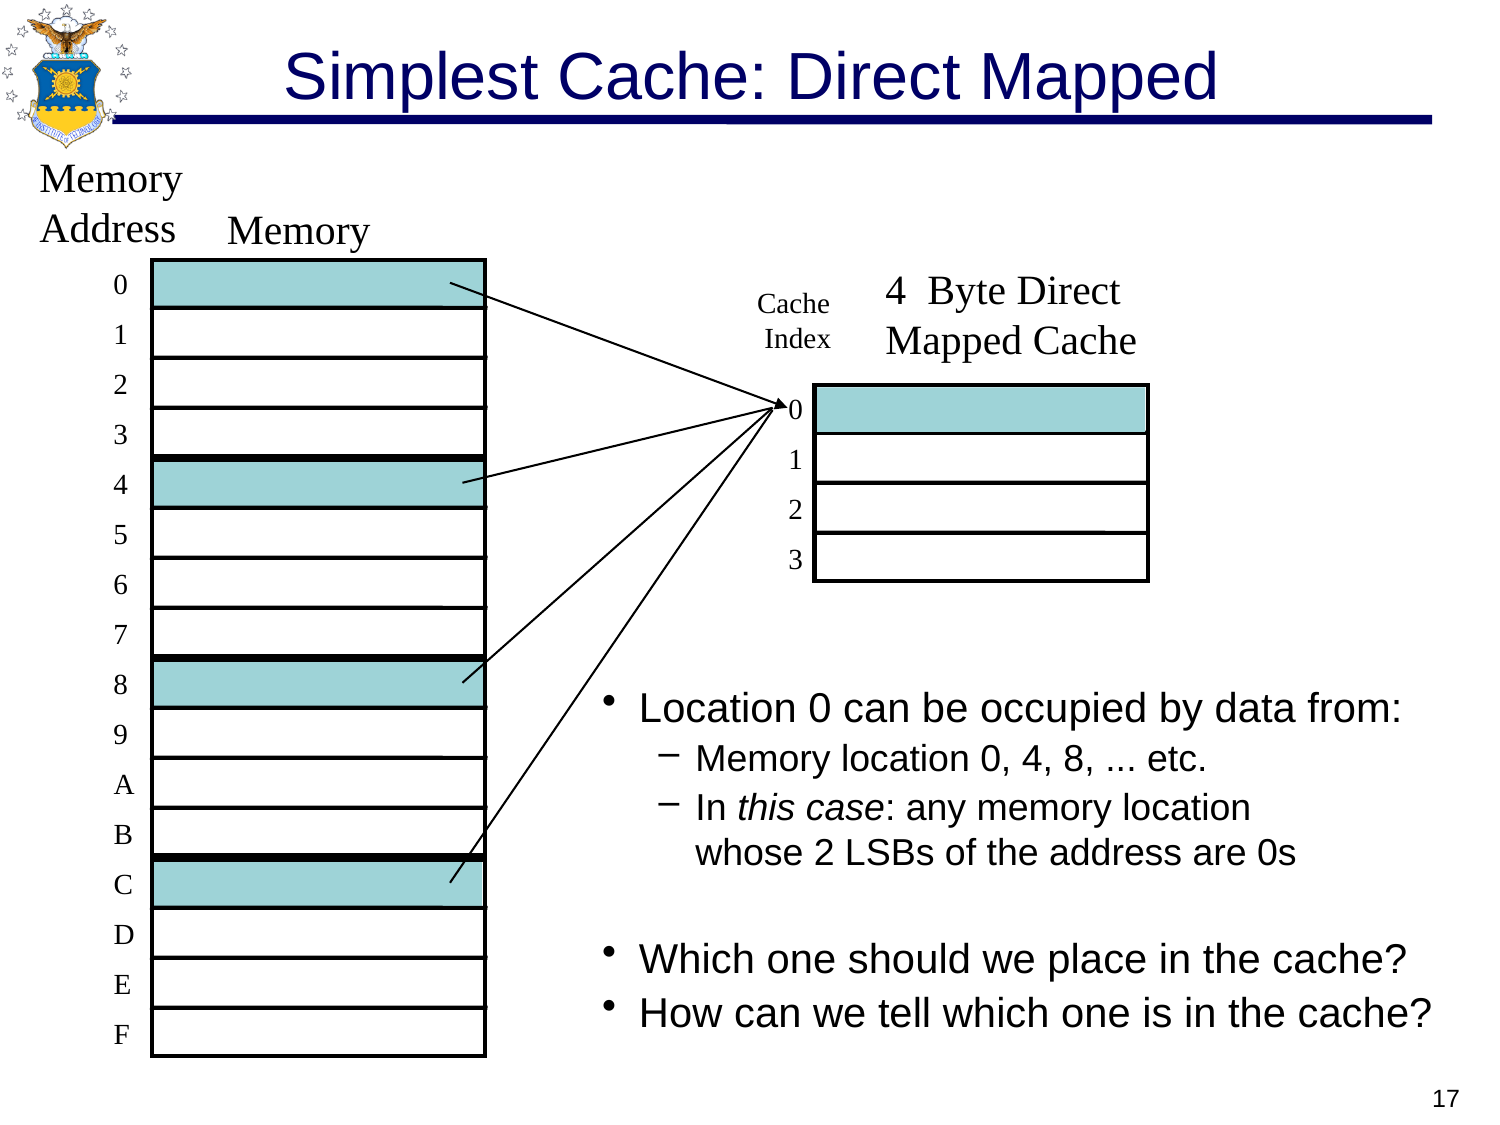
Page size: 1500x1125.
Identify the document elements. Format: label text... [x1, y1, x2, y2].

text_box 4 [98, 457, 144, 507]
text_box [152, 859, 486, 907]
text_box 1 [98, 307, 144, 357]
picture [0, 2, 133, 150]
text_box 6 [98, 557, 144, 607]
text_box [152, 608, 486, 656]
text_box 0 [98, 257, 144, 307]
list Location 0 can be occupied by data from: Memory location 0, 4, 8, ... etc. In this case: any memory location whose 2 LSBs of the address are 0s Which one should we place in the cache? How can we tell which one is in the cache? [587, 672, 1488, 1100]
text_box 2 [98, 357, 144, 407]
text_box [152, 908, 486, 957]
text_box C [98, 857, 149, 907]
text_box E [98, 957, 147, 1008]
text_box [152, 308, 486, 357]
text_box [819, 433, 1148, 482]
slide_number 17 [1124, 1074, 1476, 1113]
text_box [152, 958, 486, 1007]
text_box 2 [773, 482, 819, 532]
text_box 9 [98, 707, 144, 757]
text_box 3 [98, 407, 144, 457]
text_box 3 [773, 532, 819, 583]
text_box 4 Byte Direct Mapped Cache [870, 255, 1152, 371]
text_box [819, 384, 1148, 432]
text_box [152, 358, 486, 407]
text_box [152, 508, 486, 557]
text_box [152, 558, 486, 607]
text_box Memory [212, 195, 386, 259]
text_box Cache Index [742, 277, 847, 362]
text_box 0 [773, 382, 819, 432]
text_box [152, 408, 486, 456]
text_box [152, 1008, 486, 1056]
text_box Memory Address [24, 143, 209, 258]
text_box B [98, 807, 149, 857]
text_box D [98, 907, 150, 958]
text_box [152, 758, 486, 807]
text_box 5 [98, 507, 144, 557]
text_box [152, 659, 486, 707]
text_box 8 [98, 657, 144, 707]
text_box 7 [98, 607, 144, 657]
text_box [817, 387, 1146, 432]
text_box 1 [773, 432, 819, 482]
text_box [152, 708, 486, 757]
text_box [819, 483, 1148, 532]
text_box [152, 259, 486, 307]
text_box A [98, 757, 150, 808]
text_box F [98, 1007, 145, 1058]
text_box [819, 533, 1148, 581]
text_box [152, 808, 486, 856]
title Simplest Cache: Direct Mapped [6, 39, 1498, 107]
text_box [152, 459, 486, 507]
